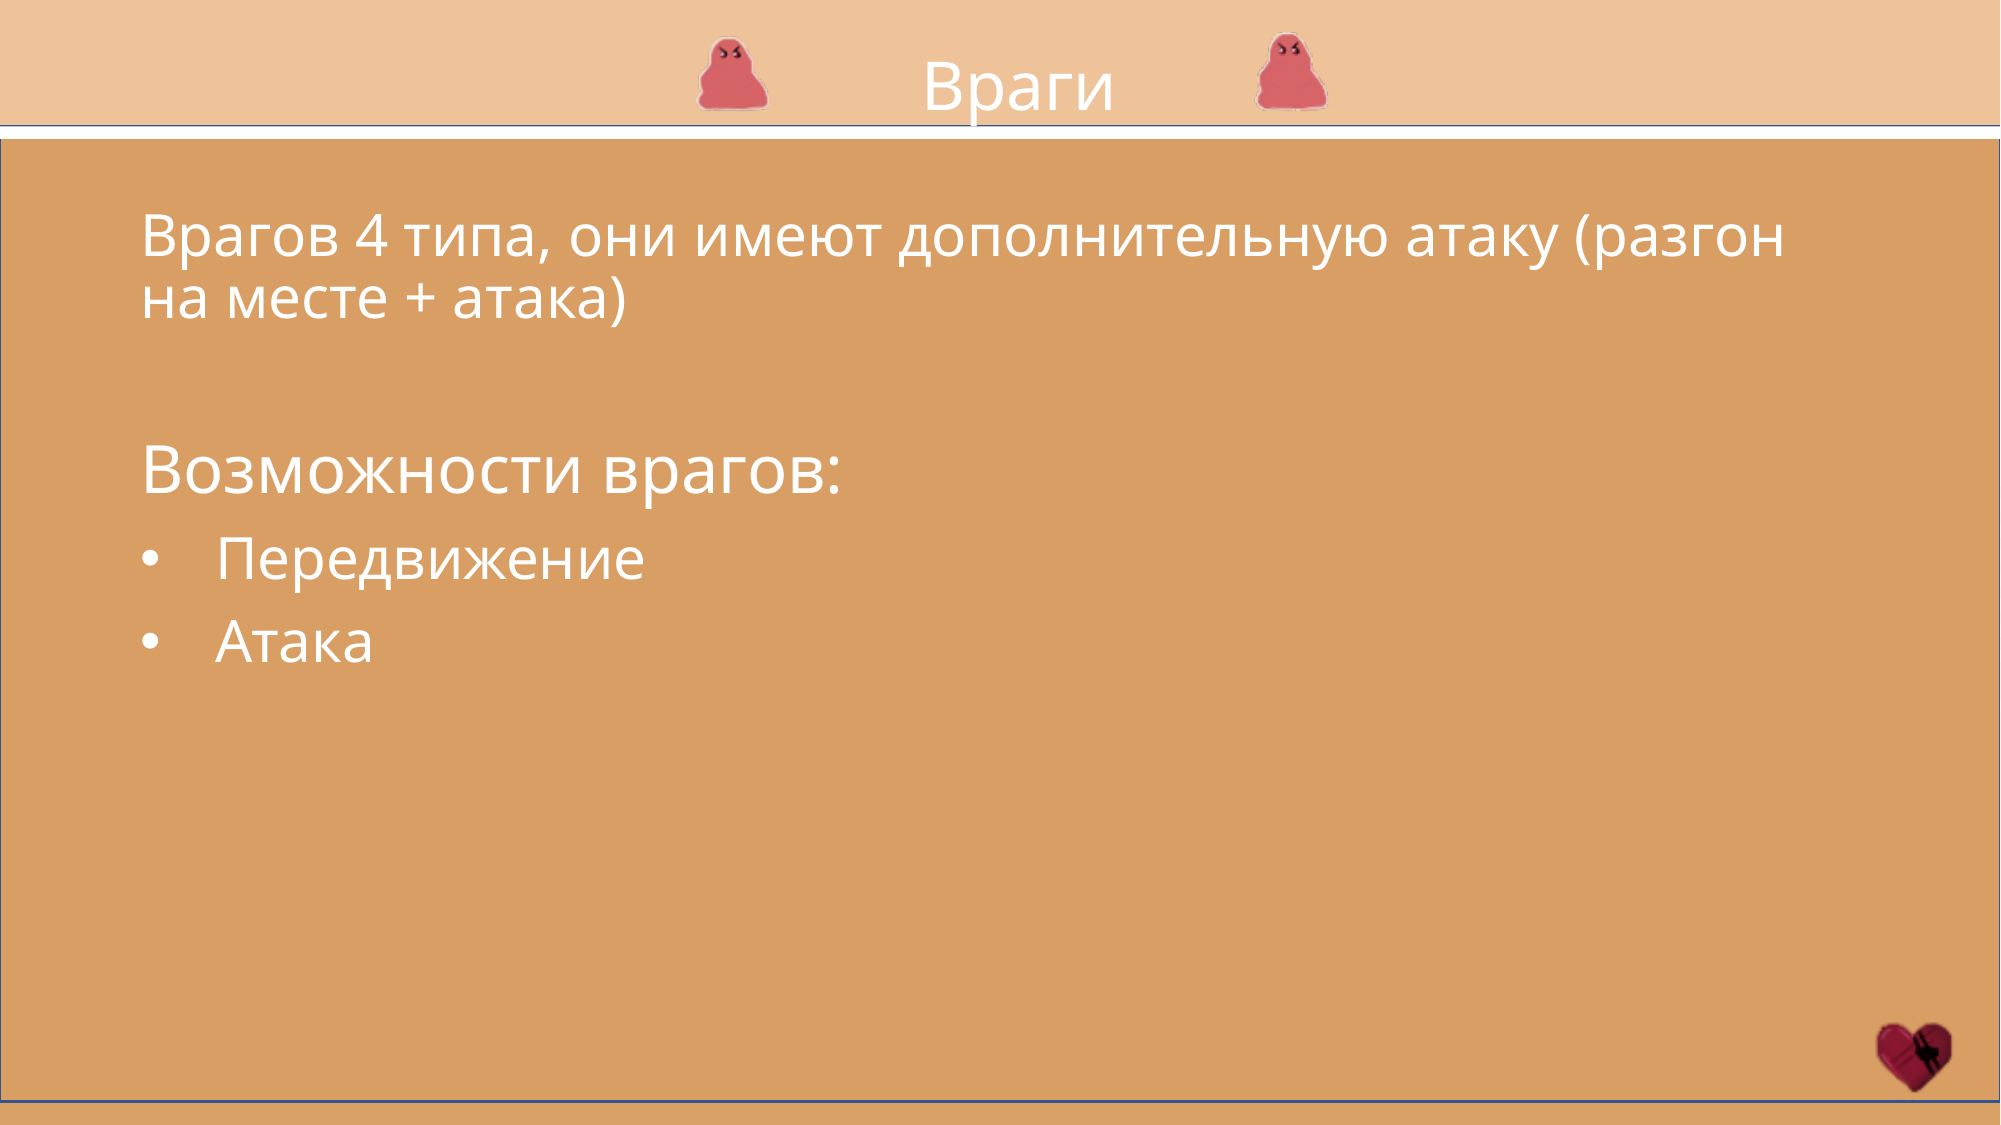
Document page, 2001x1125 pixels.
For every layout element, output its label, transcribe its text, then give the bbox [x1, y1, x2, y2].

subtitle Врагов 4 типа, они имеют дополнительную атаку (разгон на месте + атака) Возможности врагов: Передвижение Атака [125, 198, 1863, 979]
picture [0, 0, 2001, 1125]
picture [1872, 1017, 1956, 1101]
title Враги [254, 44, 1785, 125]
text_box [0, 140, 2000, 1103]
text_box [0, 125, 2000, 140]
